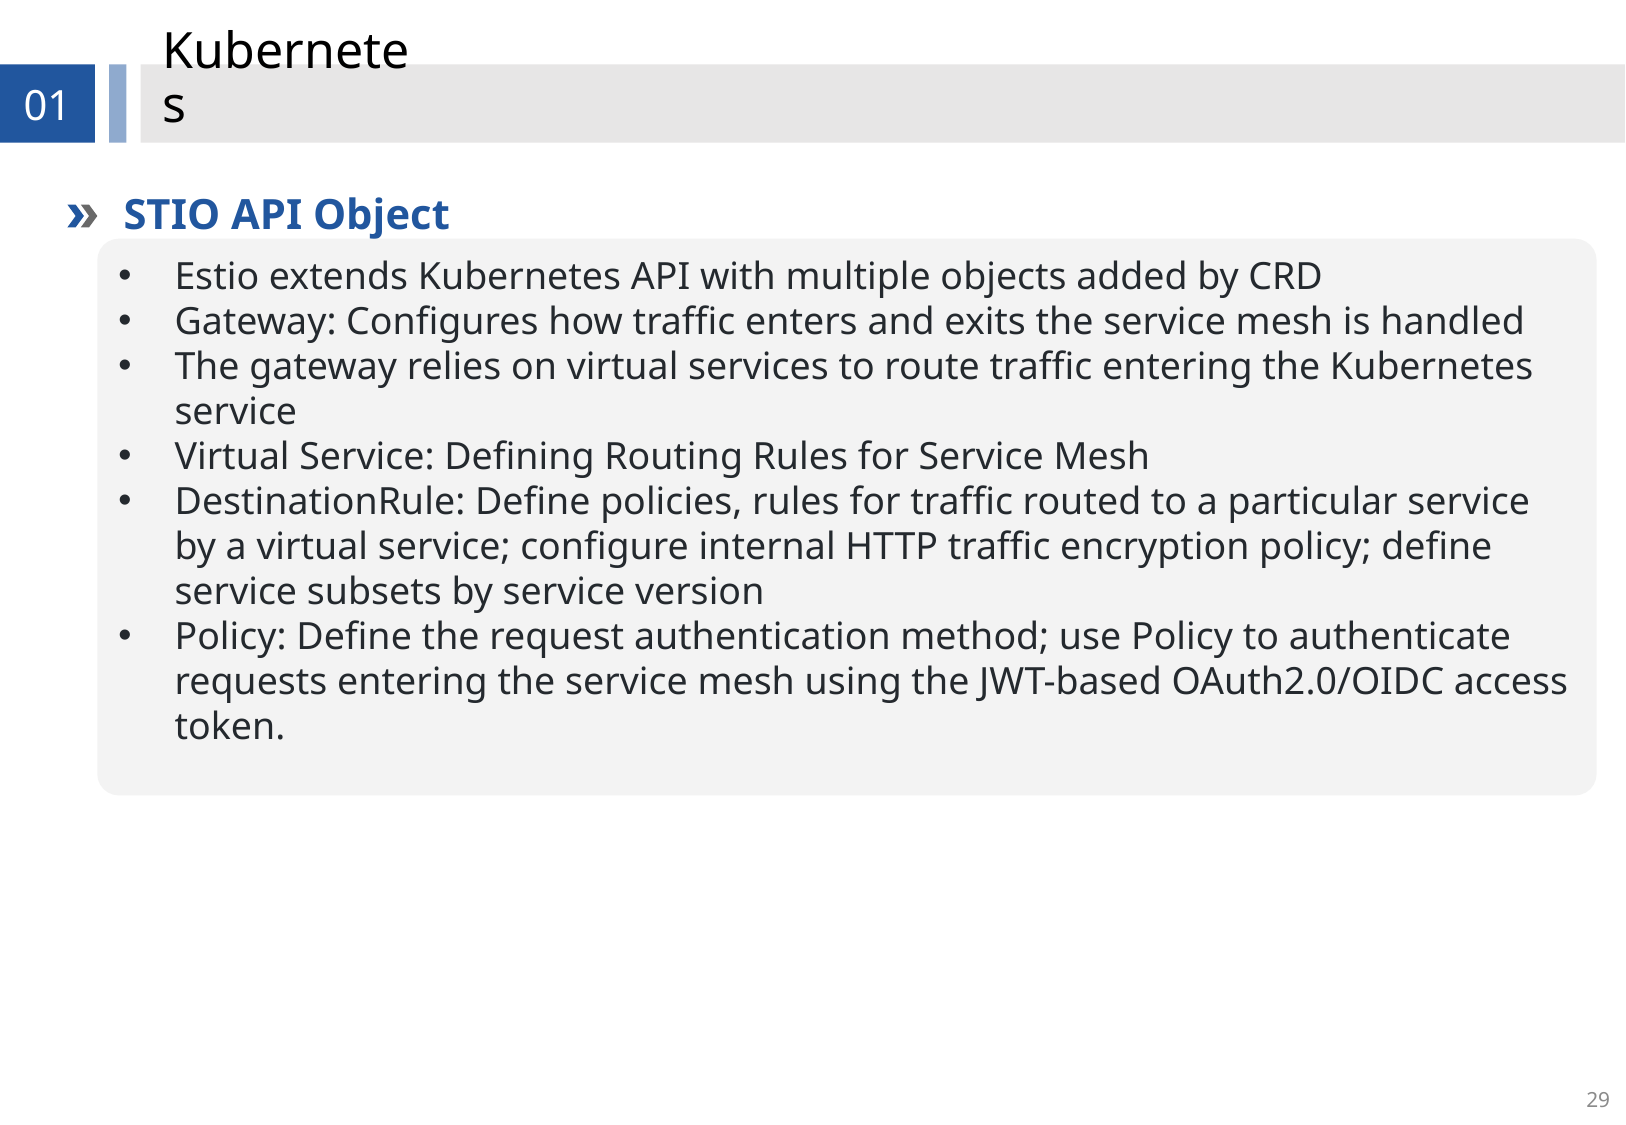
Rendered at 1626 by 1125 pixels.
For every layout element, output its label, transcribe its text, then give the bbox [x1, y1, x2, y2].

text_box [67, 204, 98, 228]
list 01 [12, 83, 83, 130]
text_box Estio extends Kubernetes API with multiple objects added by CRD Gateway: Configures how traffic enters and exits the service mesh is handled The gateway relies on virtual services to route traffic entering the Kubernetes service Virtual Service: Defining Routing Rules for Service Mesh DestinationRule: Define policies, rules for traffic routed to a particular service by a virtual service; configure internal HTTP traffic encryption policy; define service subsets by service version Policy: Define the request authentication method; use Policy to authenticate requests entering the service mesh using the JWT-based OAuth2.0/OIDC access token. [96, 237, 1598, 797]
slide_number 29 [1455, 1070, 1625, 1125]
list STIO API Object [123, 193, 1597, 239]
title Kubernetes [162, 78, 419, 134]
